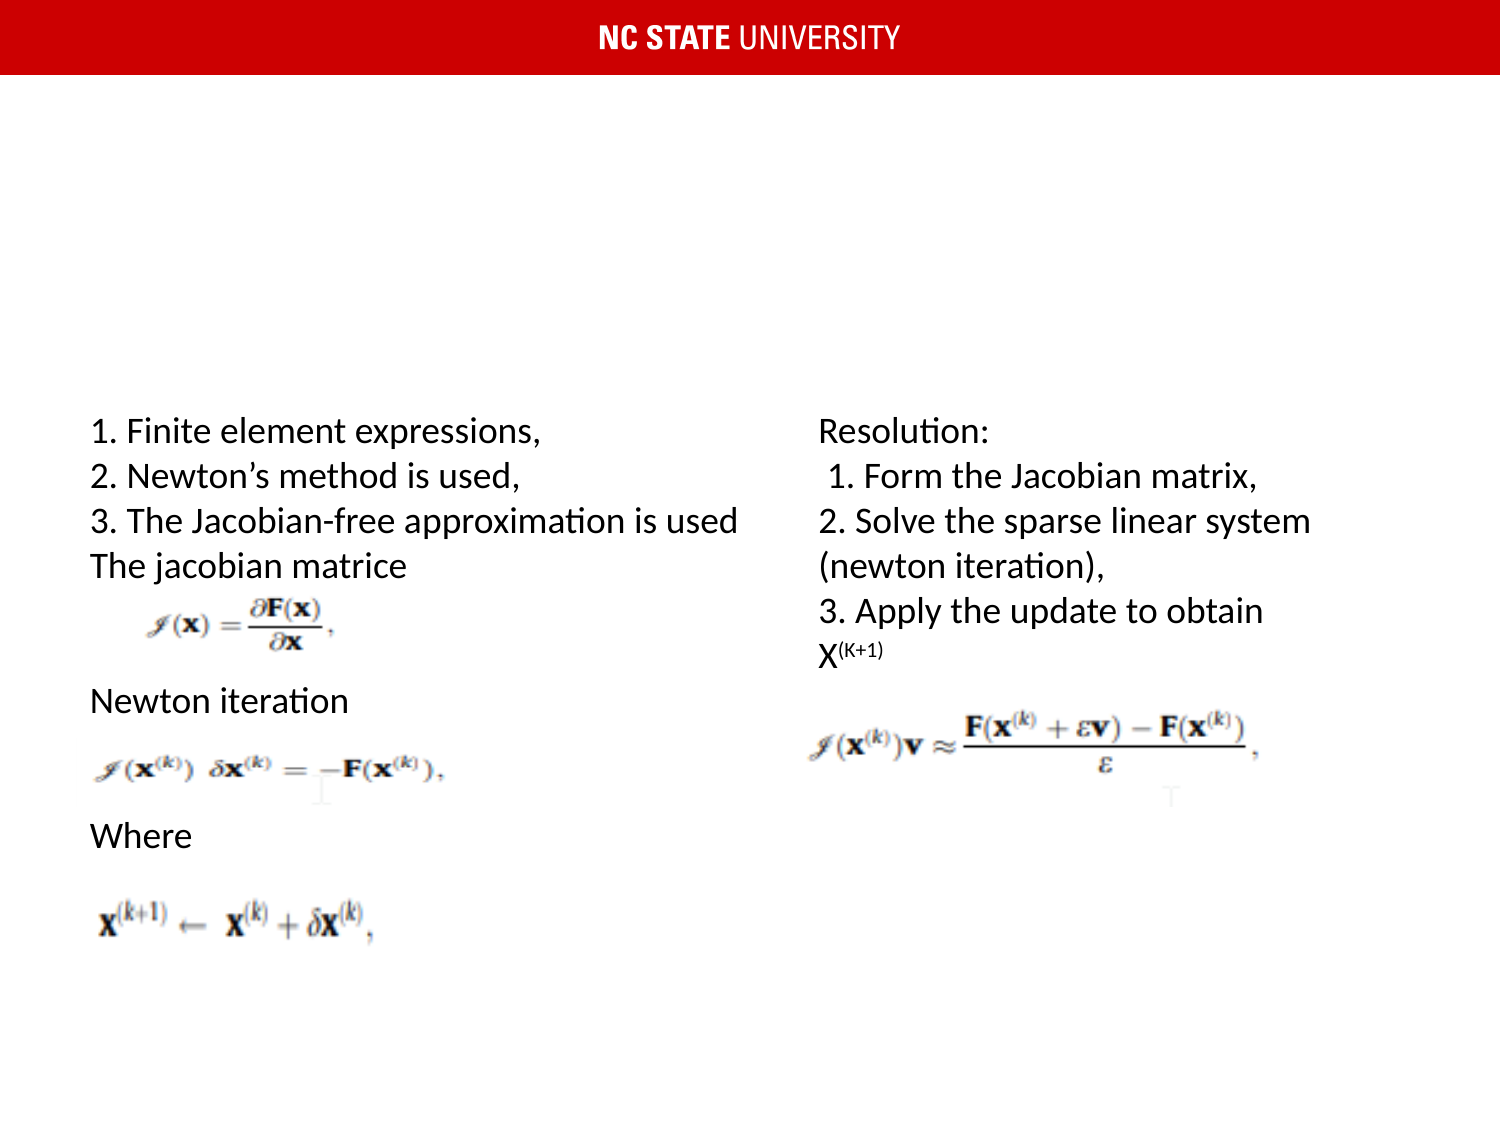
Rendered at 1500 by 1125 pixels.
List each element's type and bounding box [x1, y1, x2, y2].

picture [75, 738, 459, 807]
picture [0, 0, 1500, 75]
picture [803, 694, 1279, 807]
picture [141, 593, 359, 674]
picture [75, 868, 388, 978]
